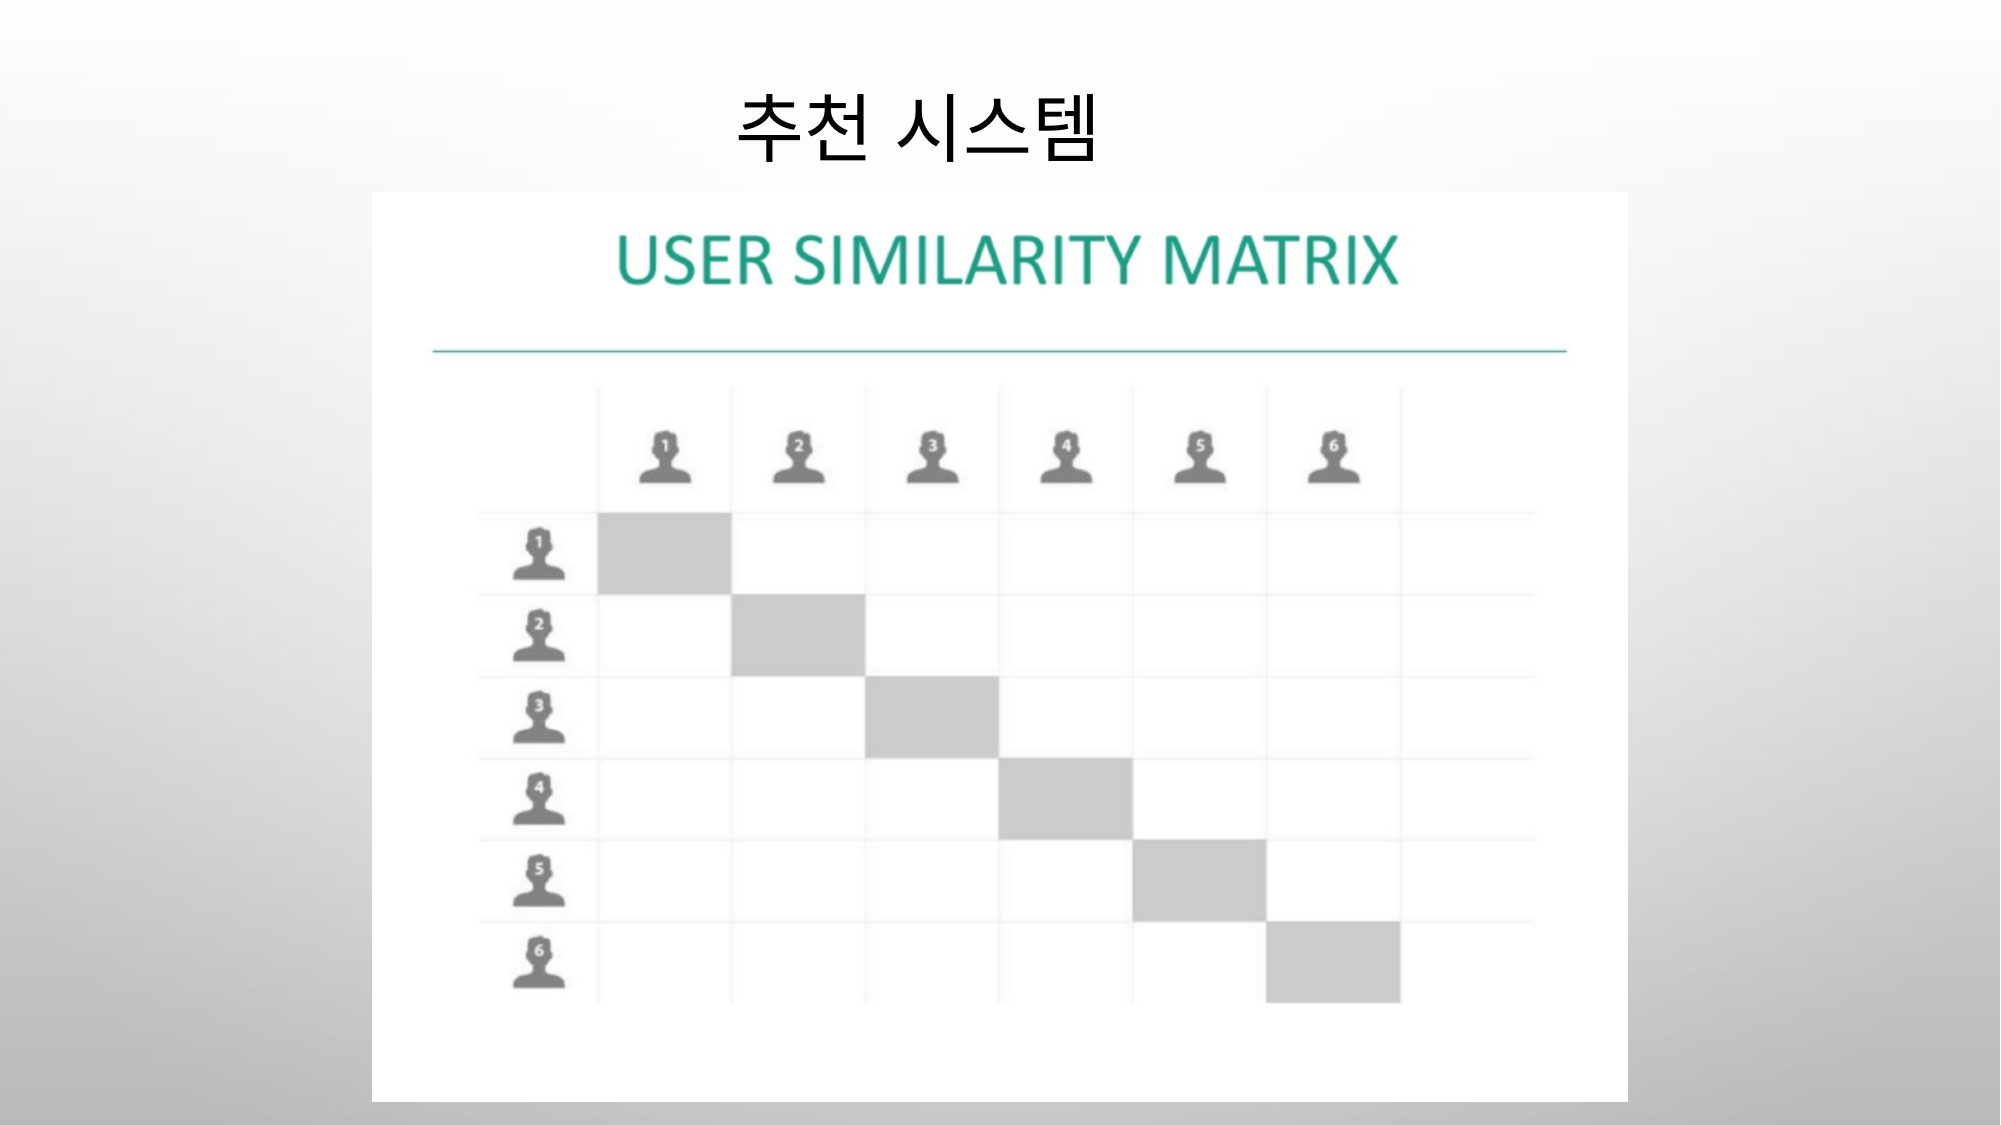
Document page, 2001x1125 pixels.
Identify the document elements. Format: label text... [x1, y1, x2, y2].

title 추천 시스템 [56, 23, 1782, 241]
picture [0, 0, 2000, 1125]
